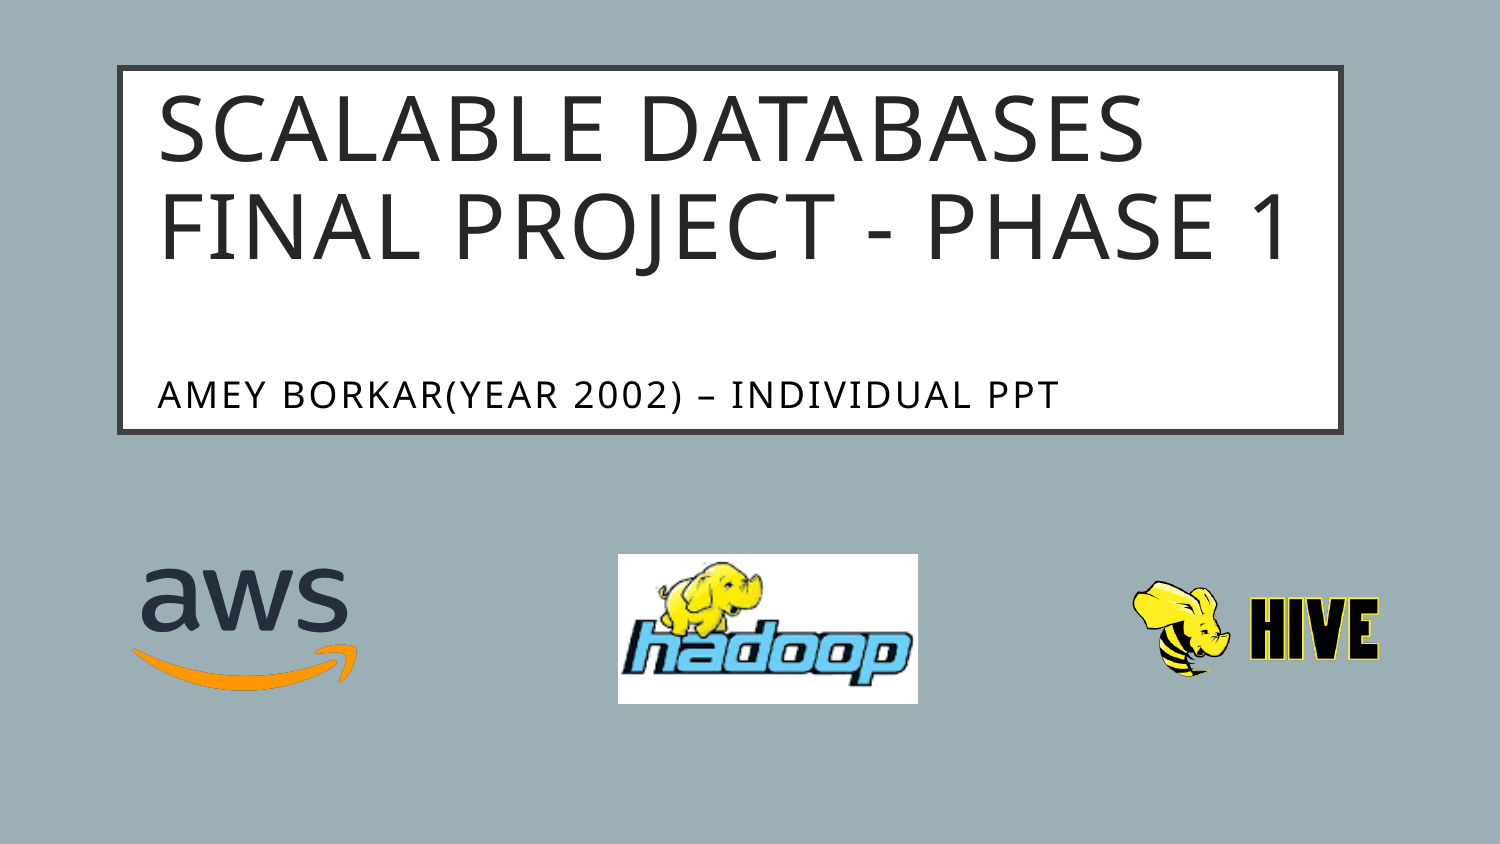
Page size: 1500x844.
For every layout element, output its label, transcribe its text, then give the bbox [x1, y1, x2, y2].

title Scalable Databases Final Project - Phase 1 Amey Borkar(Year 2002) – Individual PPT [117, 65, 1344, 435]
picture [618, 553, 919, 704]
picture [94, 538, 395, 721]
picture [1105, 553, 1406, 704]
